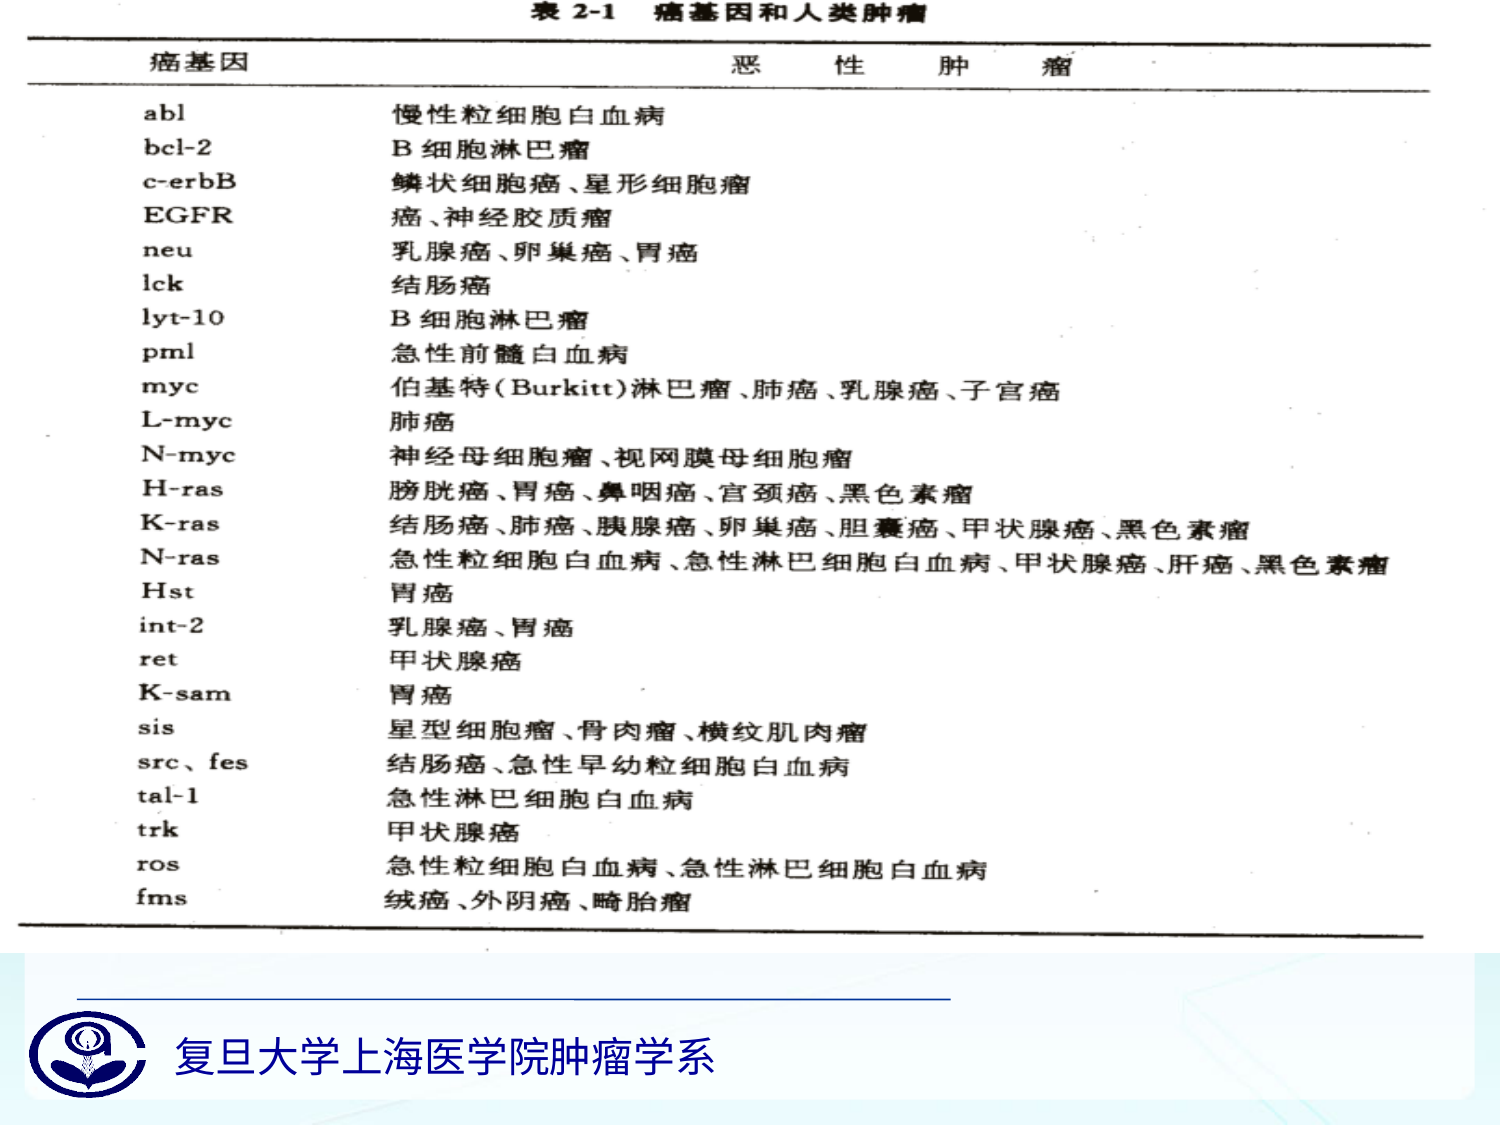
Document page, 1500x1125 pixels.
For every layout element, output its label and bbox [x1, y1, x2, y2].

list [0, 0, 1500, 953]
picture [0, 953, 1500, 1125]
